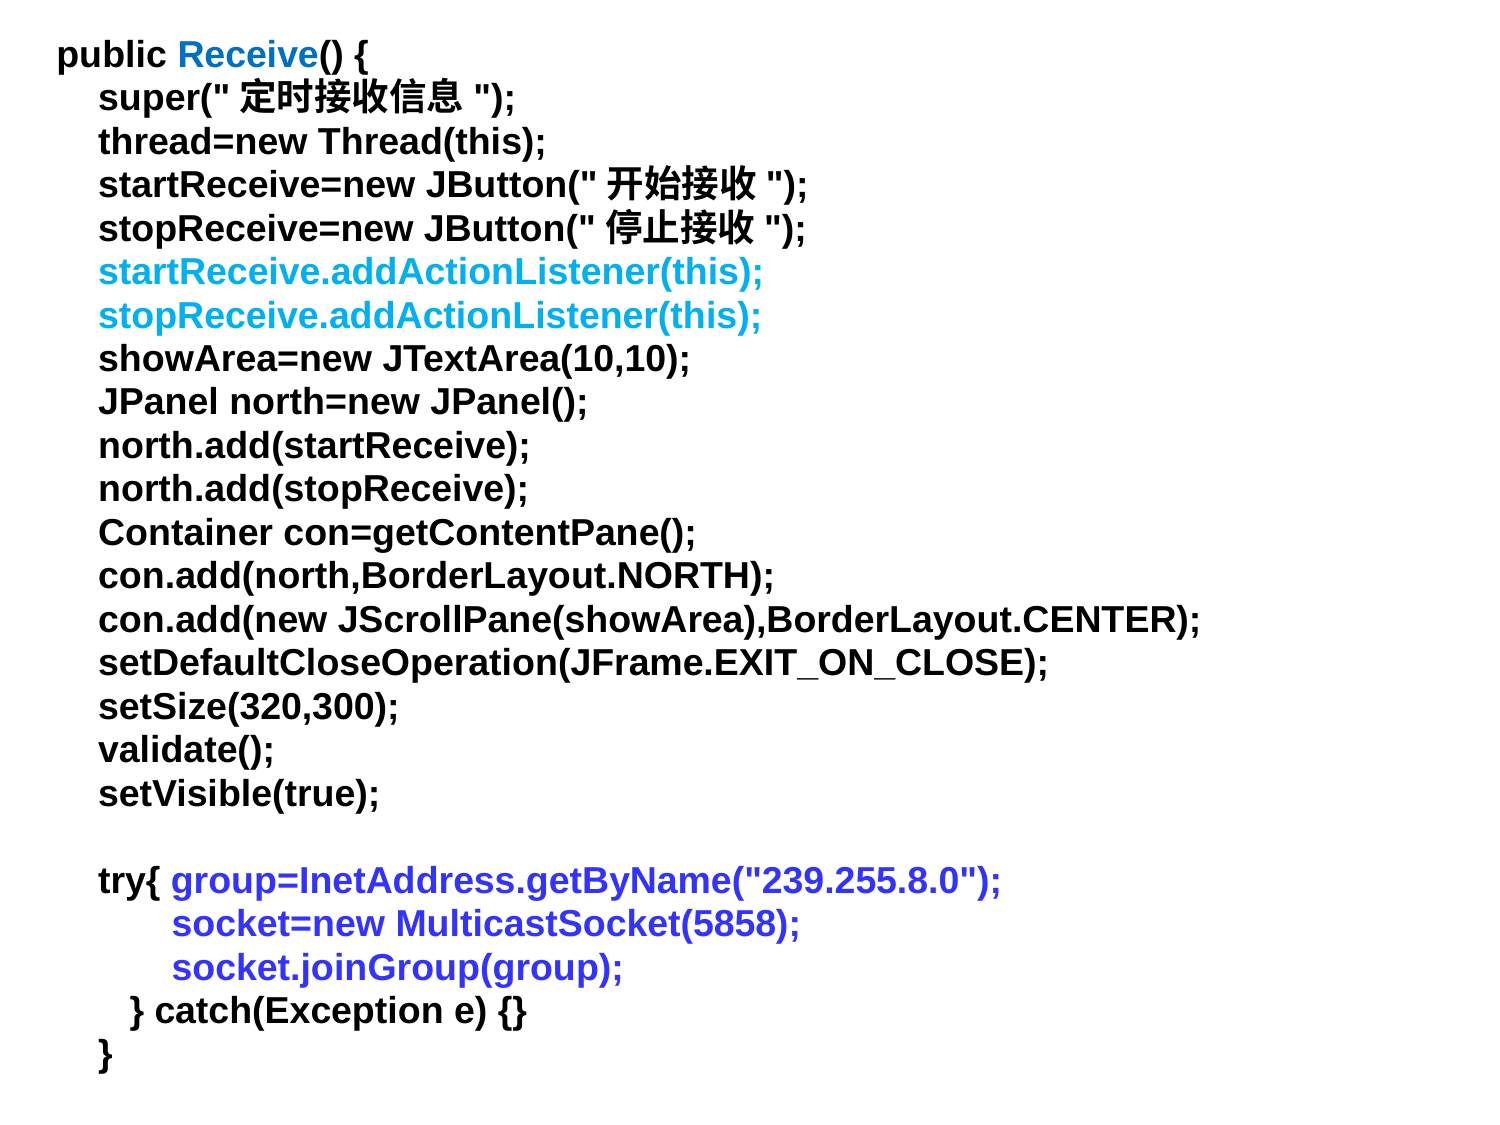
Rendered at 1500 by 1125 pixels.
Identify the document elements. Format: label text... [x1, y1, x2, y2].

list public Receive() { super("定时接收信息"); thread=new Thread(this); startReceive=new JButton("开始接收"); stopReceive=new JButton("停止接收"); startReceive.addActionListener(this); stopReceive.addActionListener(this); showArea=new JTextArea(10,10); JPanel north=new JPanel(); north.add(startReceive); north.add(stopReceive); Container con=getContentPane(); con.add(north,BorderLayout.NORTH); con.add(new JScrollPane(showArea),BorderLayout.CENTER); setDefaultCloseOperation(JFrame.EXIT_ON_CLOSE); setSize(320,300); validate(); setVisible(true); try{ group=InetAddress.getByName("239.255.8.0"); socket=new MulticastSocket(5858); socket.joinGroup(group); } catch(Exception e) {} } [41, 31, 1467, 1059]
